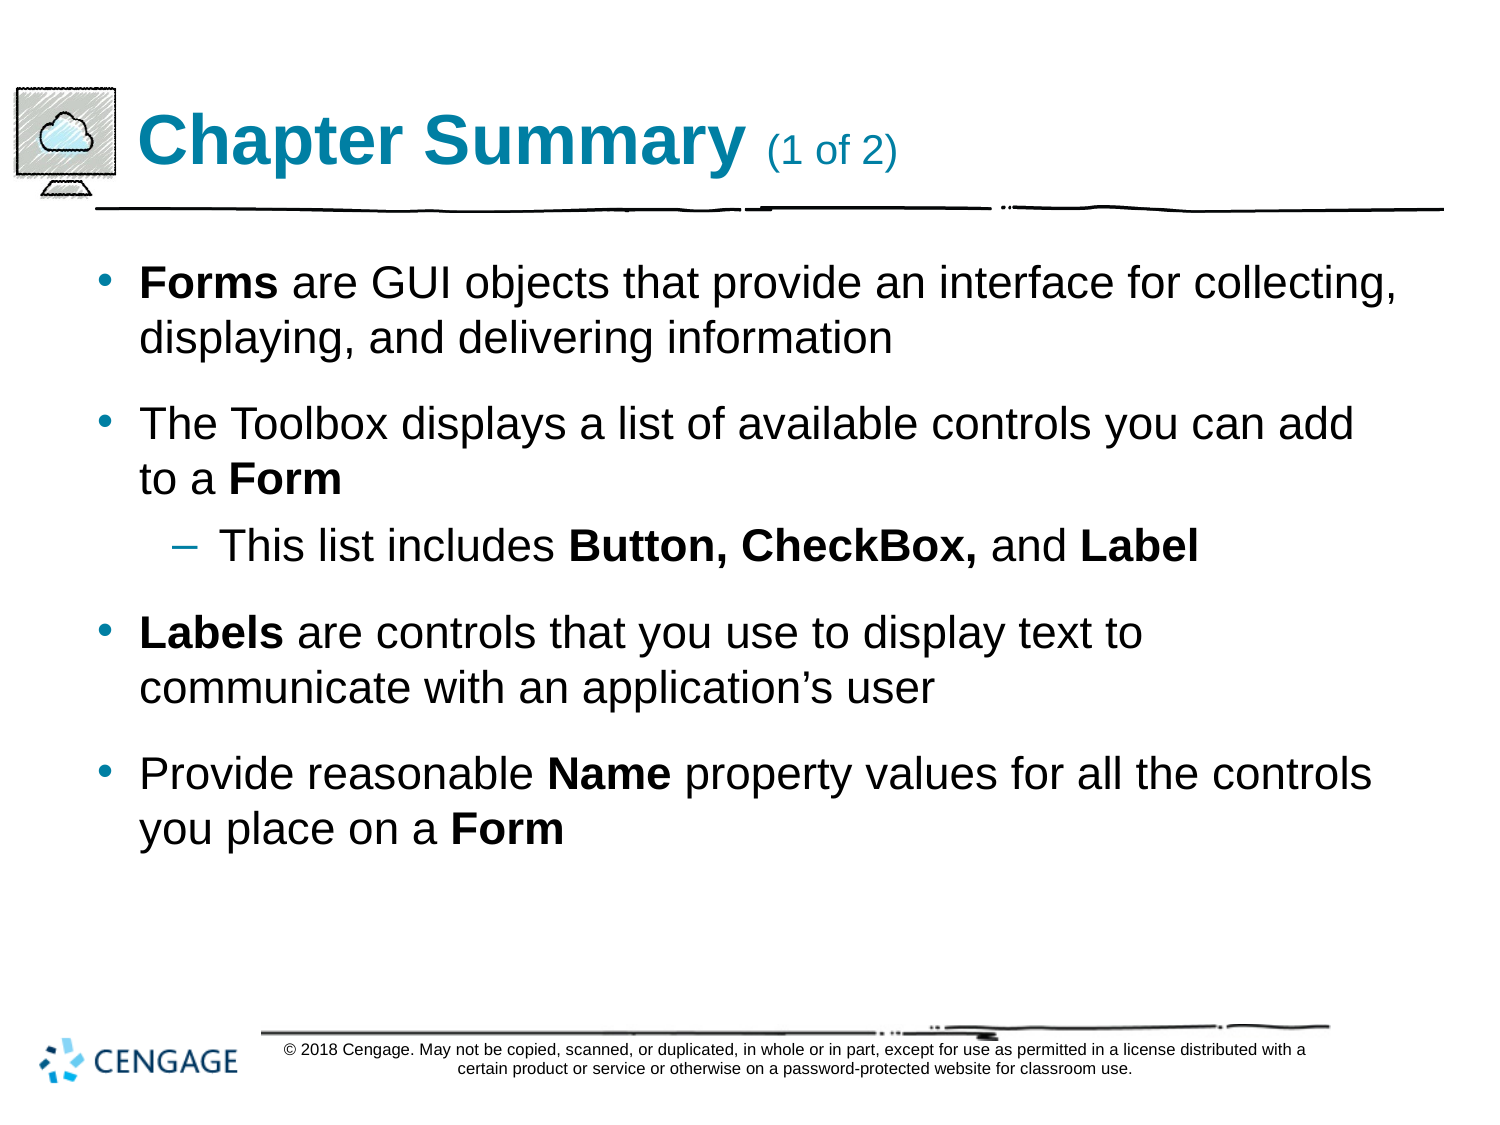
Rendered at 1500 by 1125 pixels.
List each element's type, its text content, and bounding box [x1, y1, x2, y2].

list Forms are GUI objects that provide an interface for collecting, displaying, and delivering information The Toolbox displays a list of available controls you can add to a Form This list includes Button, CheckBox, and Label Labels are controls that you use to display text to communicate with an application’s user Provide reasonable Name property values for all the controls you place on a Form [97, 252, 1400, 874]
picture [95, 205, 1444, 213]
picture [261, 1024, 1331, 1040]
picture [19, 1024, 250, 1096]
list © 2018 Cengage. May not be copied, scanned, or duplicated, in whole or in part, except for use as permitted in a license distributed with a certain product or service or otherwise on a password-protected website for classroom use. [261, 1040, 1331, 1089]
title Chapter Summary (1 of 2) [137, 92, 1388, 179]
picture [13, 86, 117, 201]
